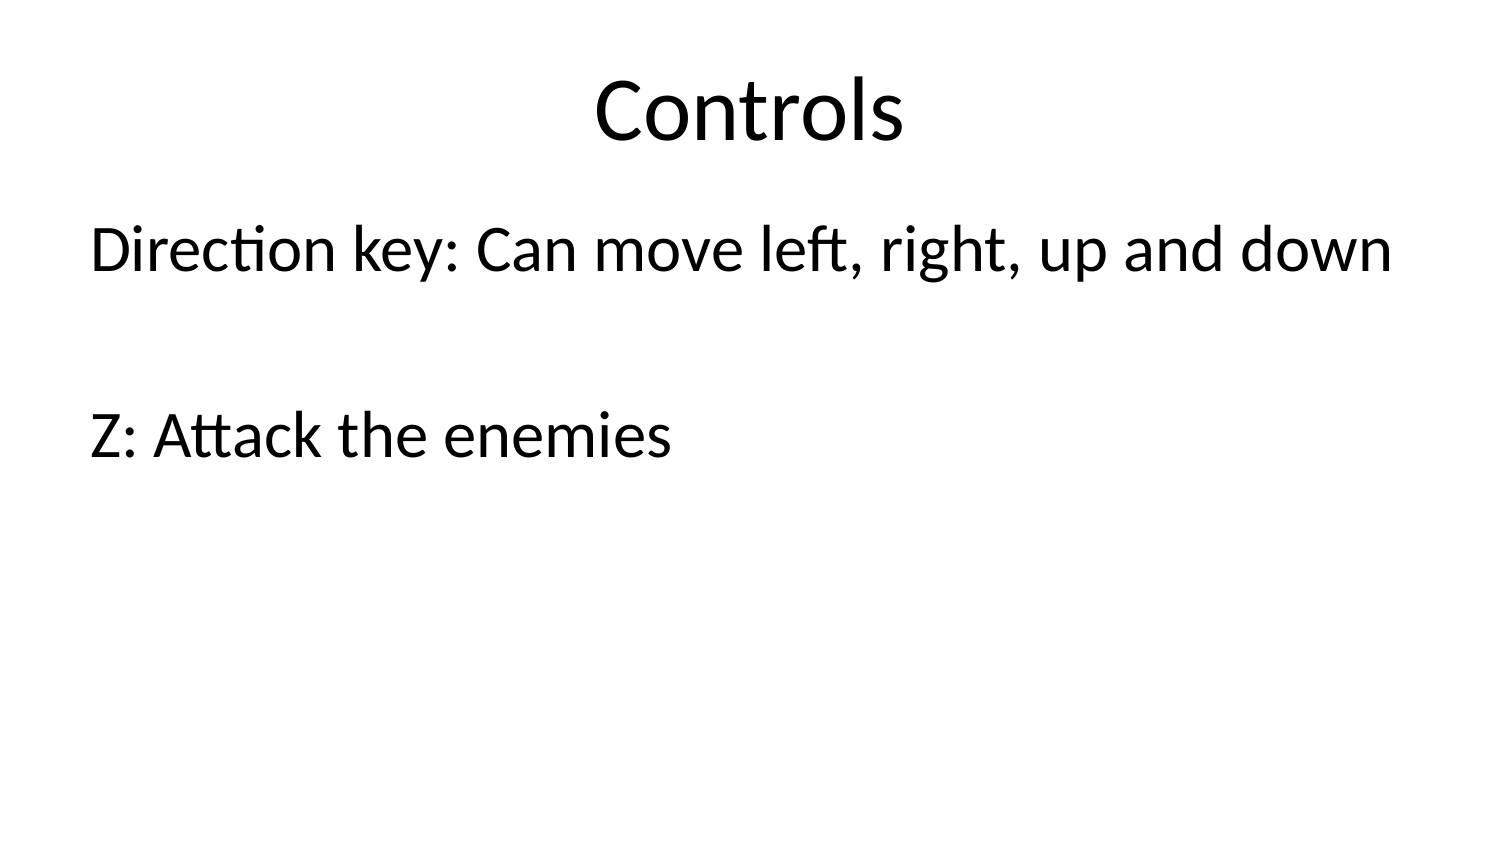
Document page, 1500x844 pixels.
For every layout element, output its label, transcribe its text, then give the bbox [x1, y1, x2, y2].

title Controls [75, 33, 1425, 175]
list Direction key: Can move left, right, up and down Z: Attack the enemies [75, 196, 1425, 754]
